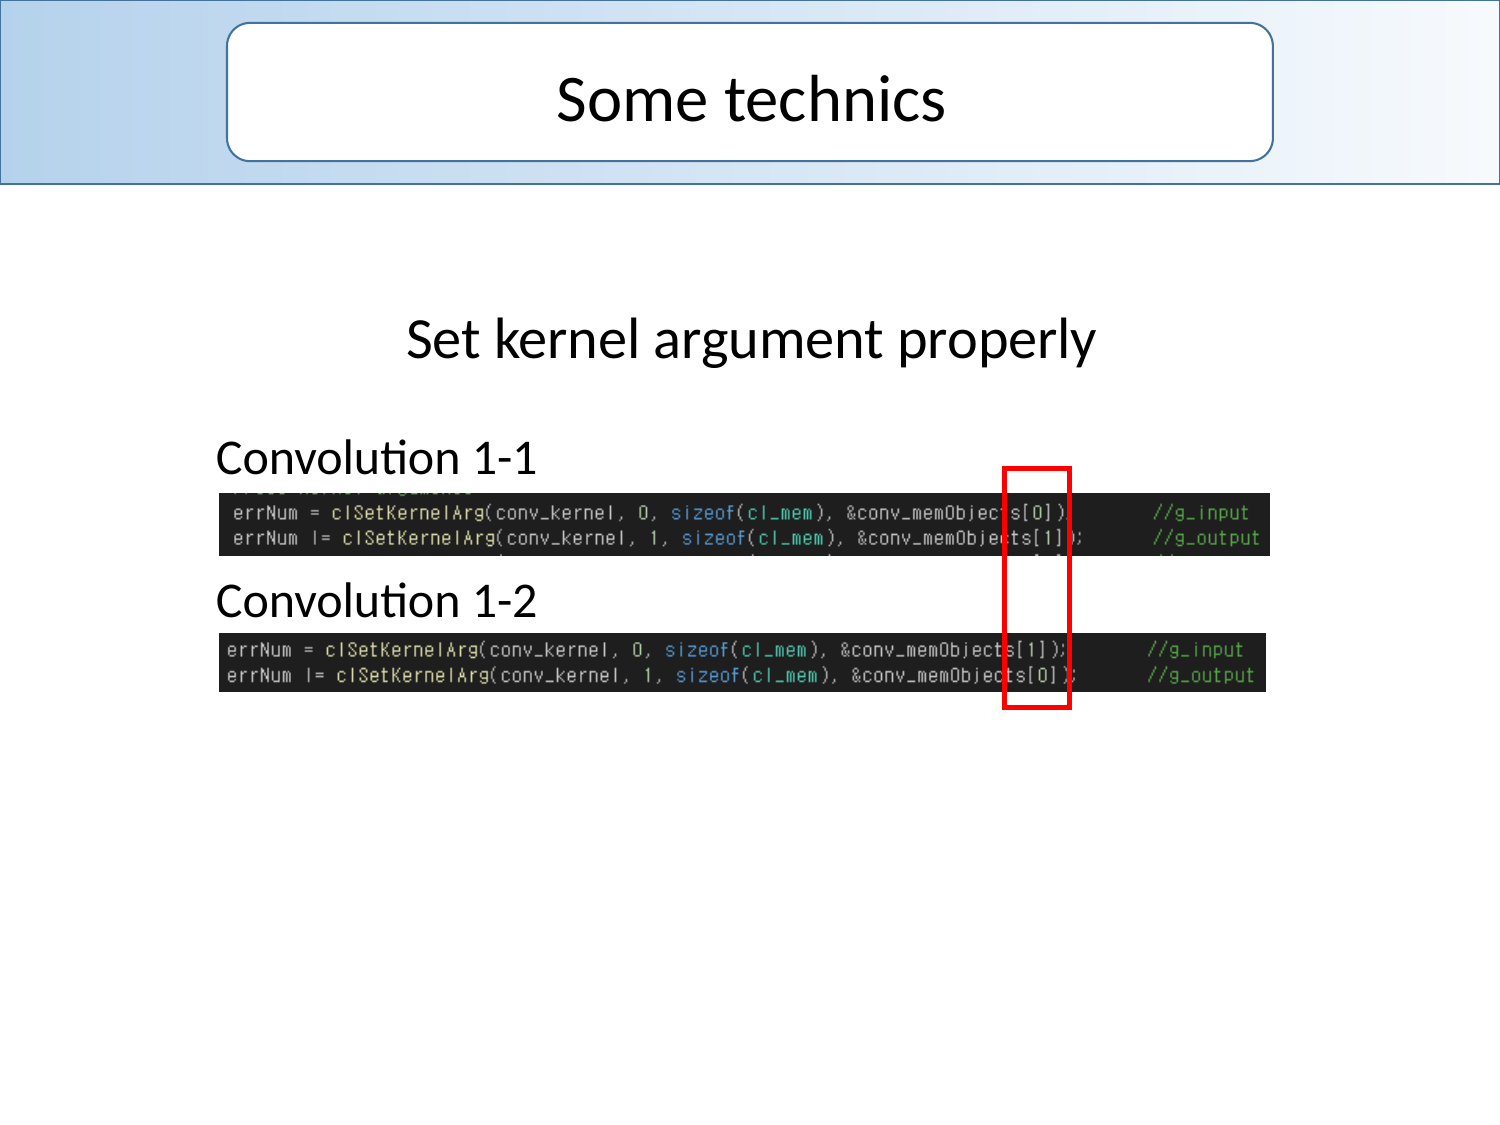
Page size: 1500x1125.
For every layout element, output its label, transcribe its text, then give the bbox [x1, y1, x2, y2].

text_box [0, 417, 1271, 708]
text_box Some technics [231, 47, 1272, 142]
text_box Set kernel argument properly [231, 292, 1272, 378]
